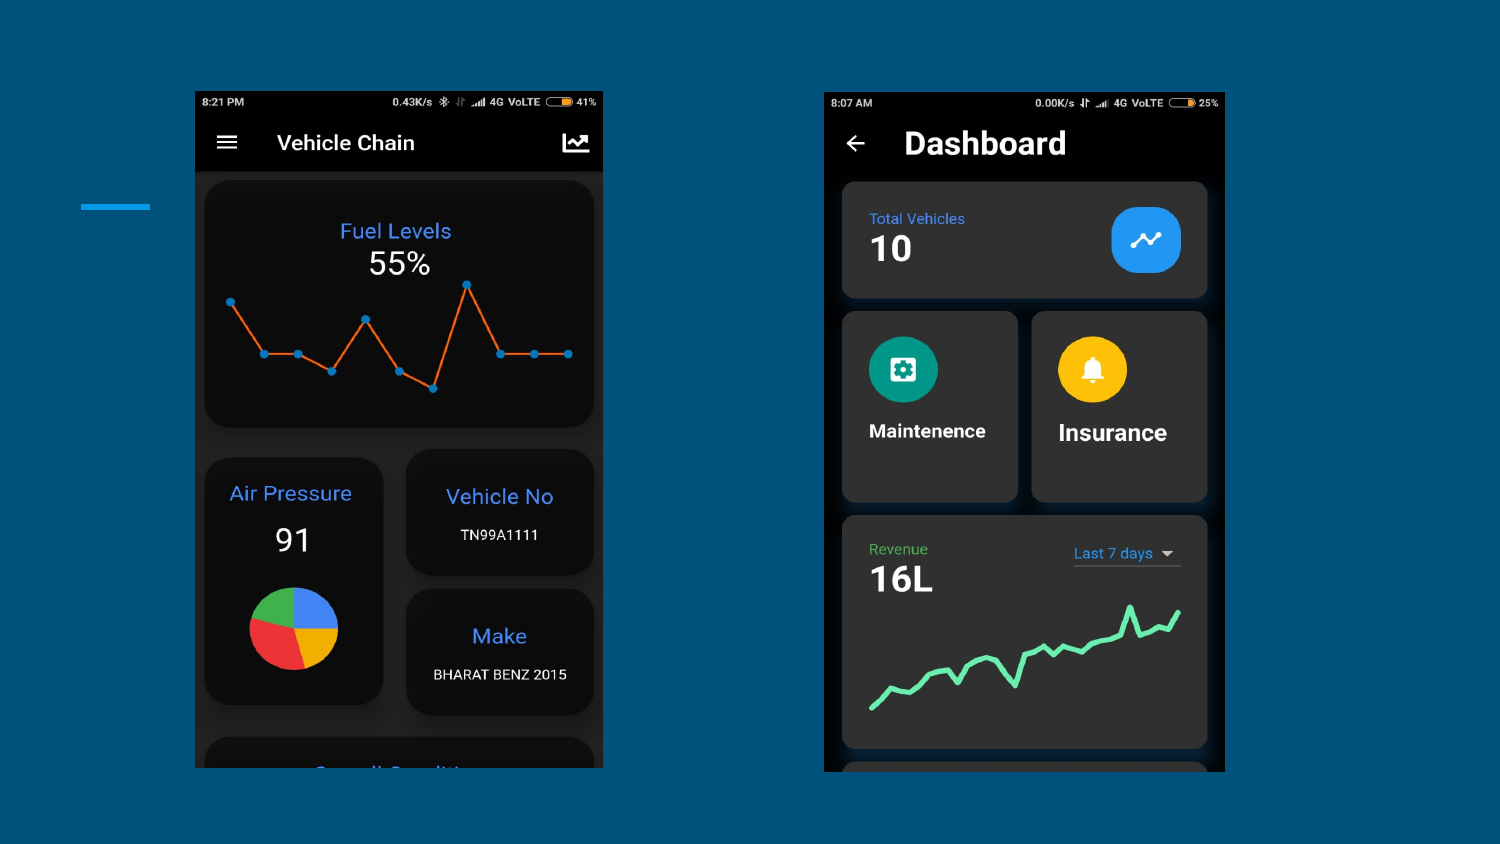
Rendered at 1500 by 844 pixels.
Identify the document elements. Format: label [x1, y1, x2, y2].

picture [196, 92, 602, 767]
picture [825, 93, 1224, 771]
